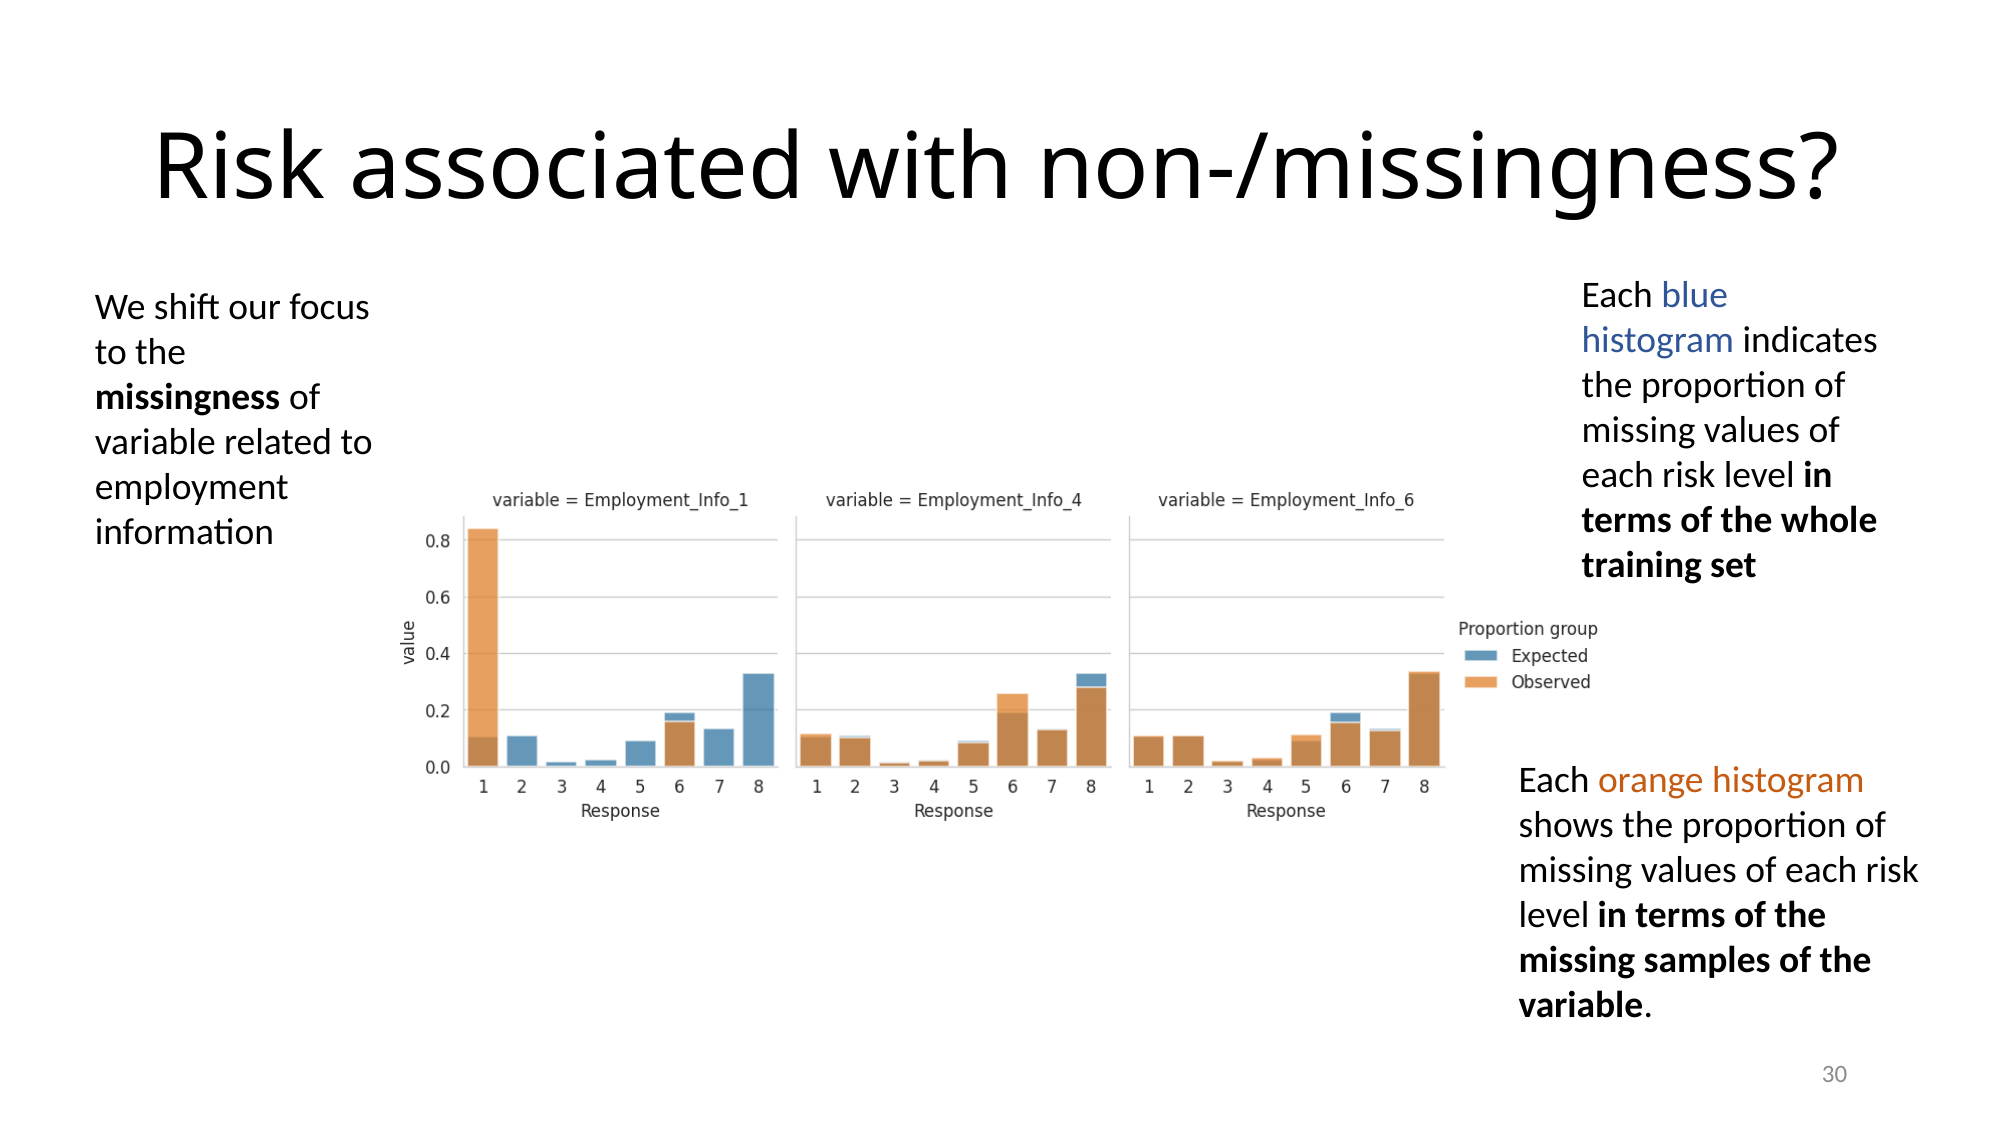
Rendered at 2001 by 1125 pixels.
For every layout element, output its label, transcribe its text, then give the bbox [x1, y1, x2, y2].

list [388, 480, 1612, 833]
title Risk associated with non-/missingness? [137, 59, 1863, 278]
text_box Each orange histogram shows the proportion of missing values of each risk level in terms of the missing samples of the variable. [1503, 747, 1962, 1033]
slide_number 30 [1412, 1042, 1863, 1103]
text_box Each blue histogram indicates the proportion of missing values of each risk level in terms of the whole training set [1566, 262, 1899, 592]
text_box We shift our focus to the missingness of variable related to employment information [80, 274, 388, 560]
